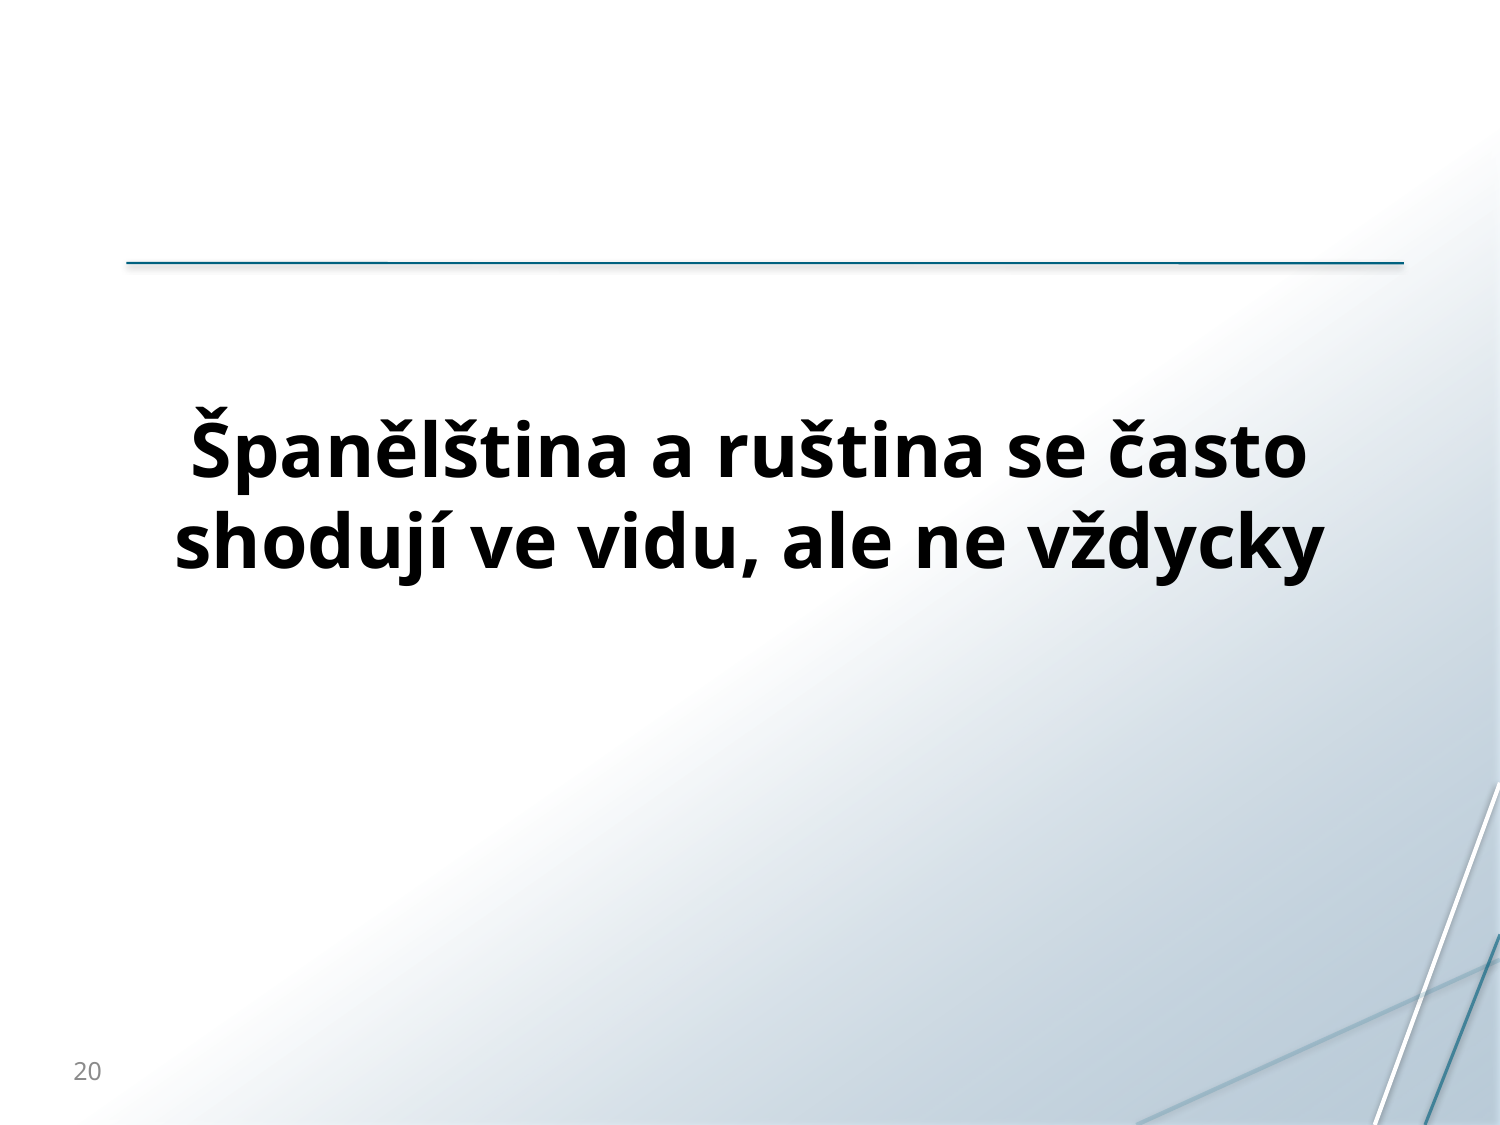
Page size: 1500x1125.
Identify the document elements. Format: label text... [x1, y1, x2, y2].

title Španělština a ruština se často shodují ve vidu, ale ne vždycky [112, 349, 1388, 591]
slide_number 20 [54, 1042, 117, 1103]
